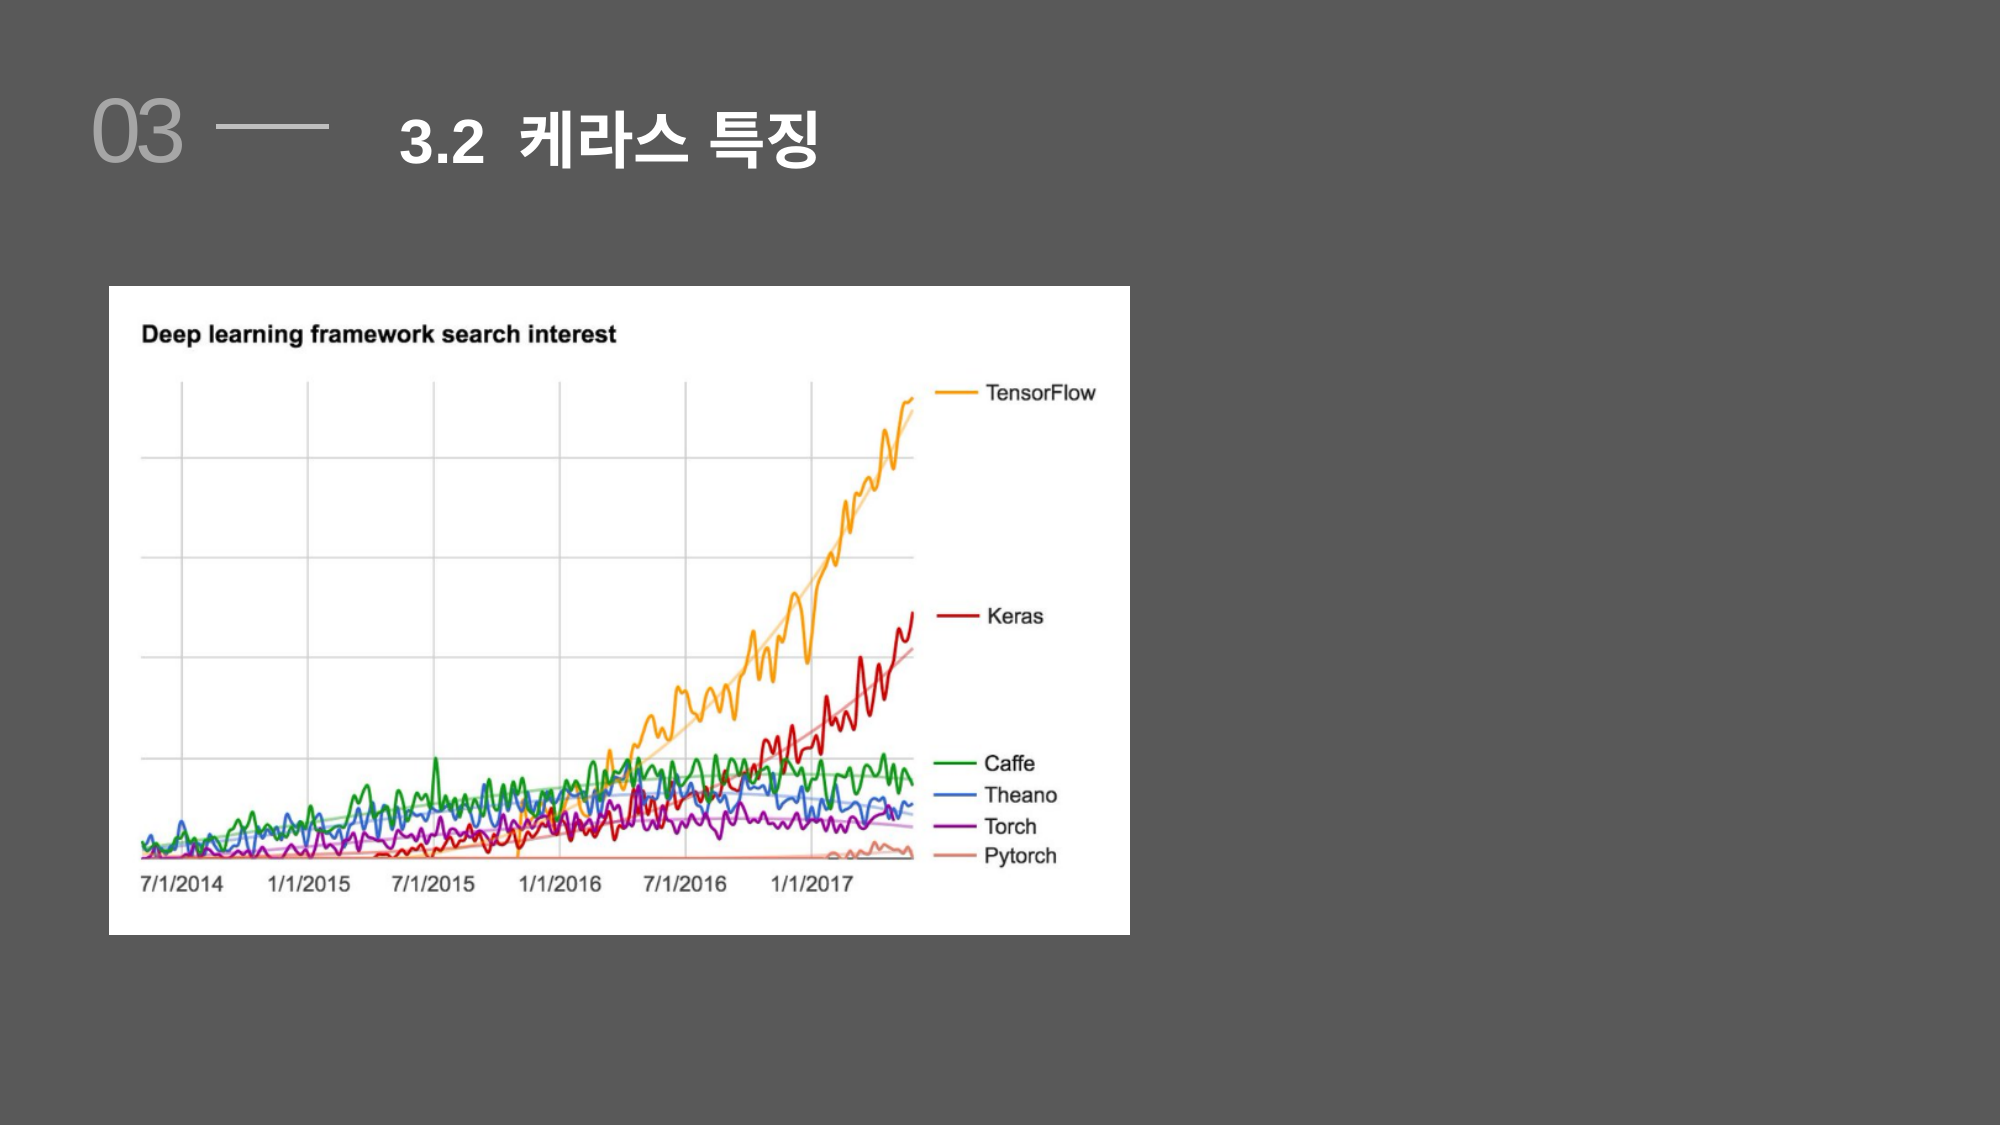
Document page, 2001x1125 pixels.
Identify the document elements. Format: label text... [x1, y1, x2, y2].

picture [109, 286, 1130, 936]
text_box 3.2 케라스 특징 [384, 93, 910, 184]
text_box 03 [45, 63, 232, 189]
